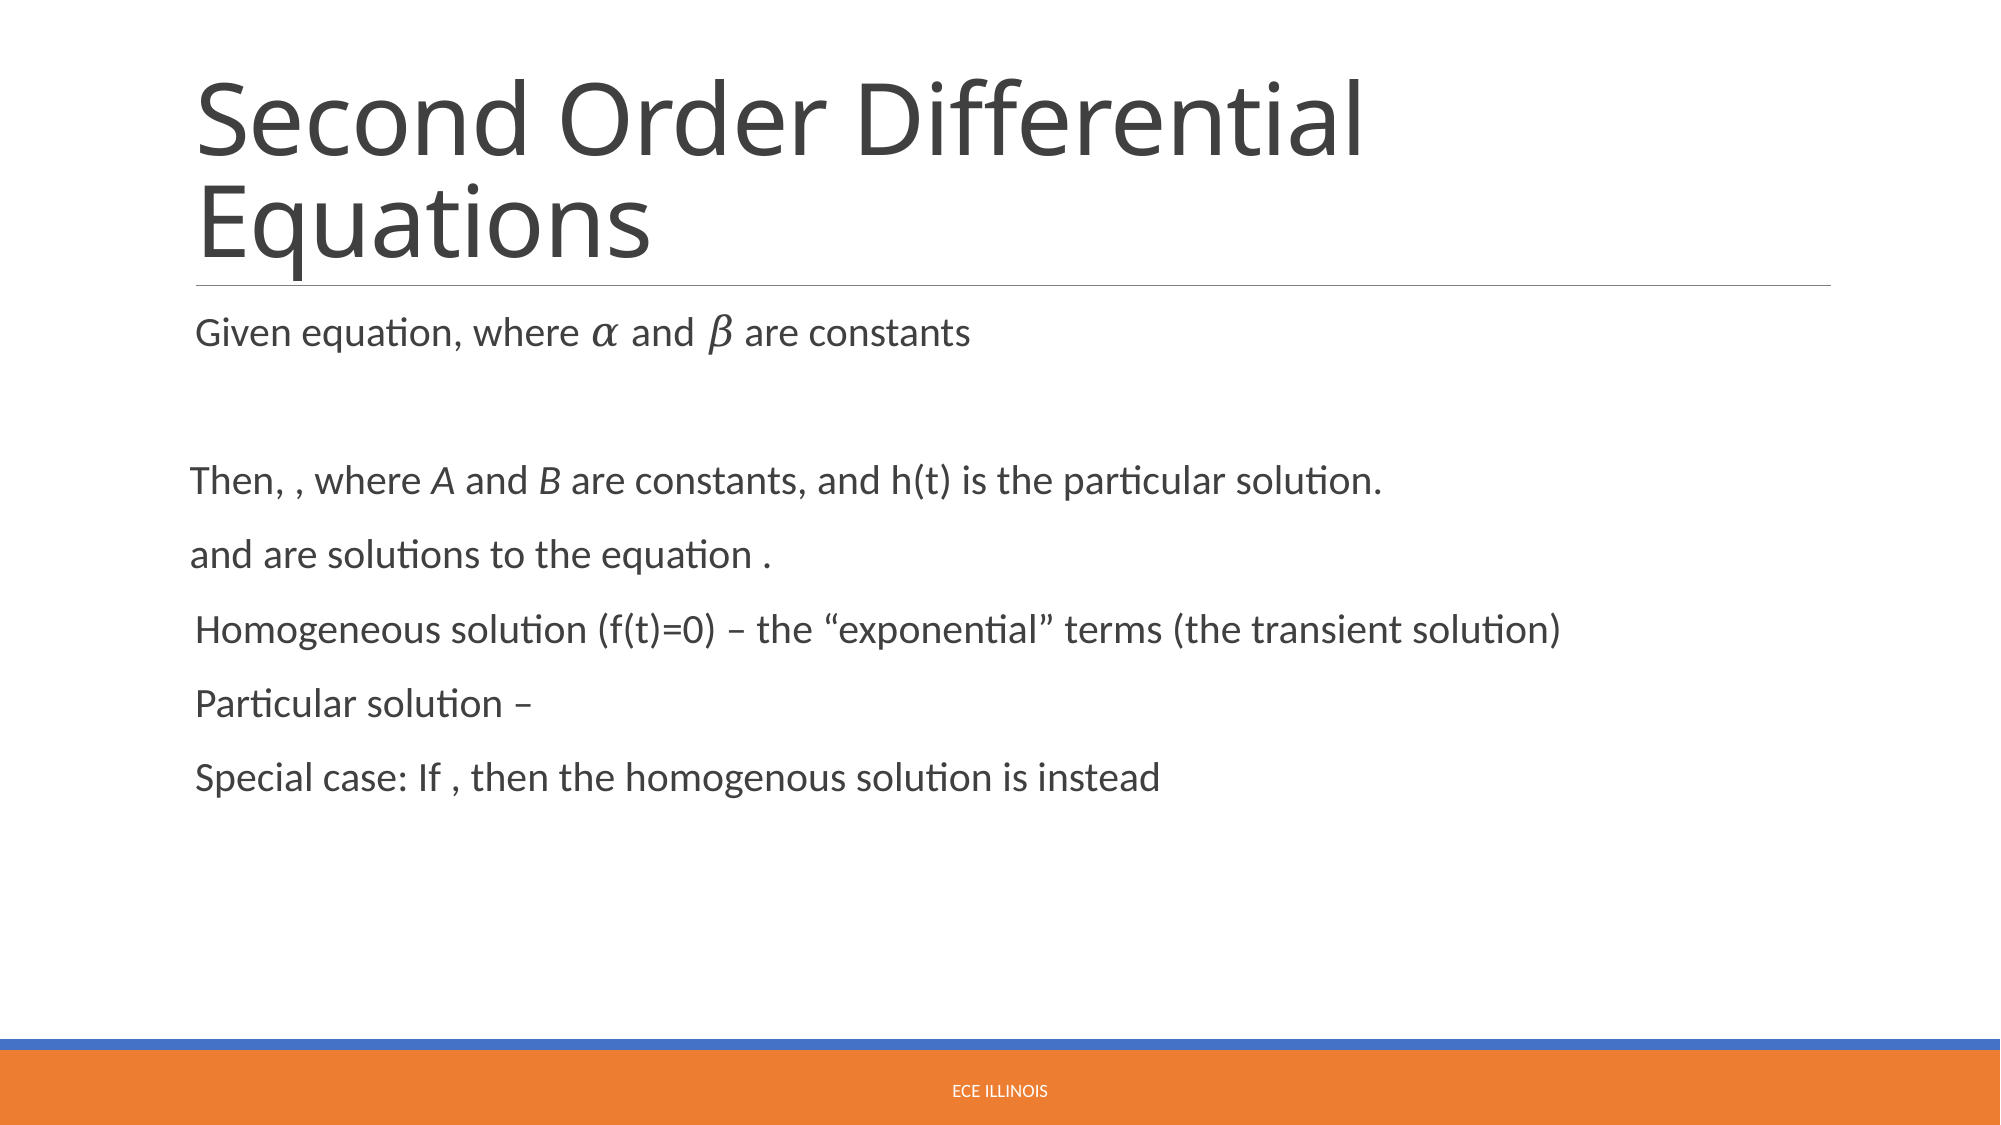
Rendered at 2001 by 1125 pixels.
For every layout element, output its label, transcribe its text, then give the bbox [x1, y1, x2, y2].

title Second Order Differential Equations [180, 47, 1830, 285]
footer ECE ILLINOIS [604, 1059, 1396, 1120]
